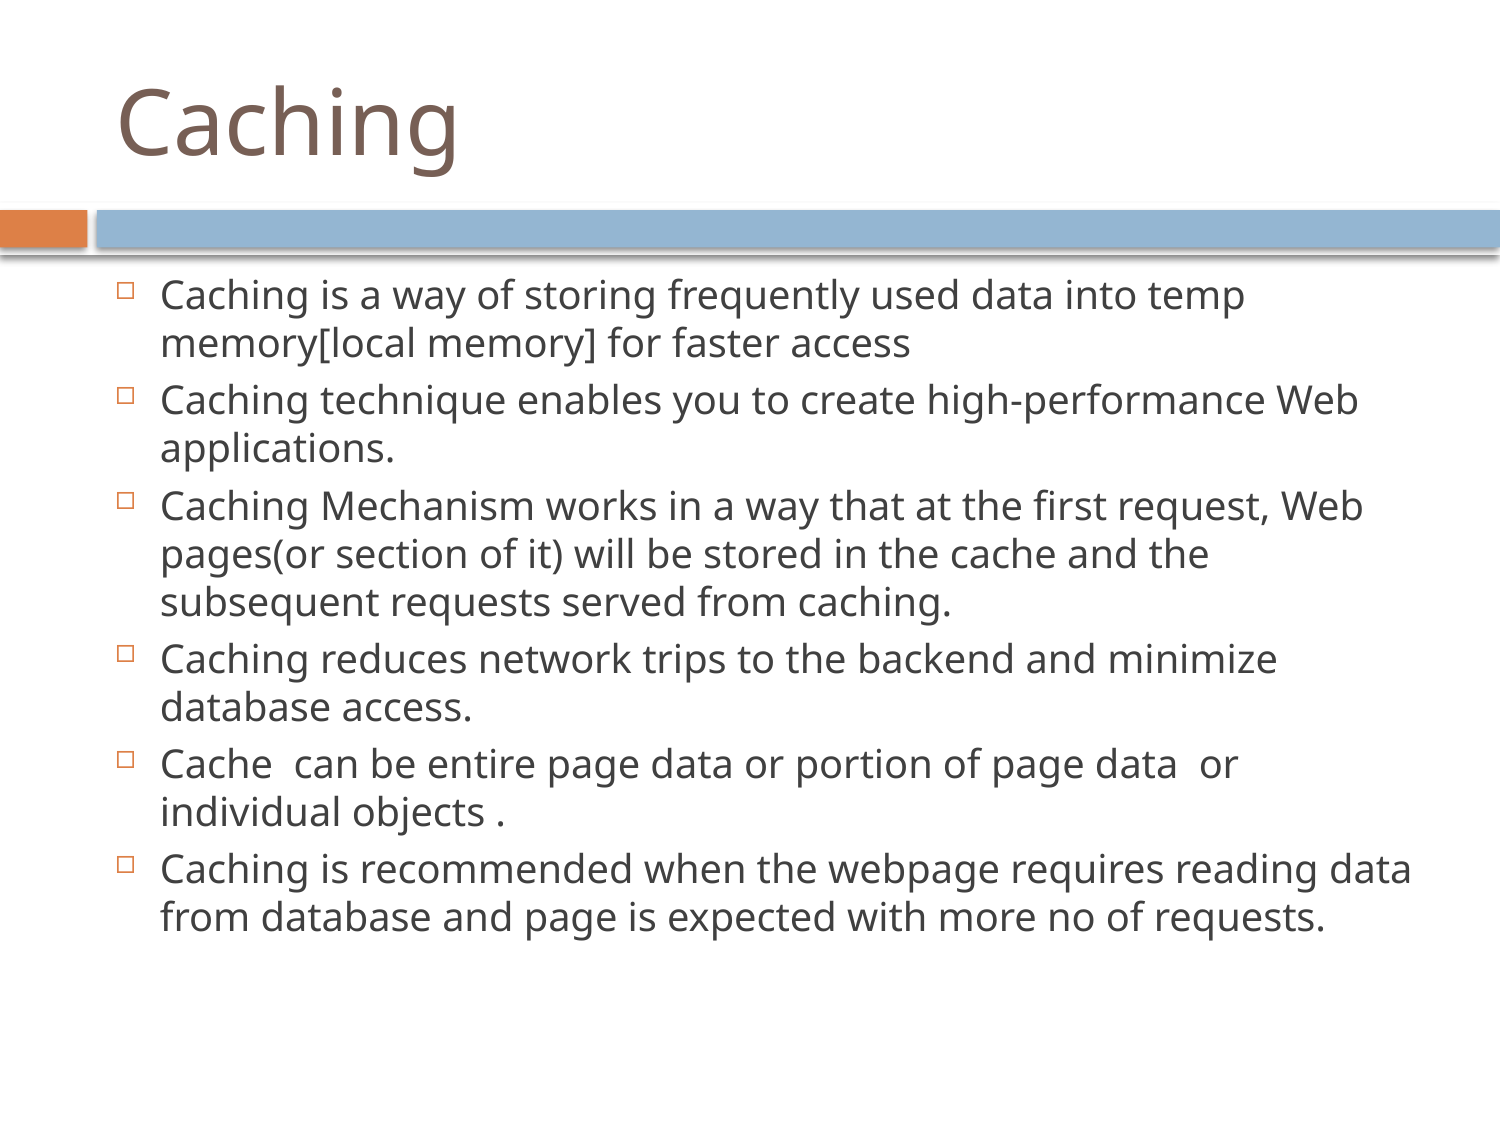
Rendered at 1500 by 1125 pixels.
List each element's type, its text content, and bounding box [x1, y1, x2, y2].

list Caching is a way of storing frequently used data into temp memory[local memory] for faster access Caching technique enables you to create high-performance Web applications. Caching Mechanism works in a way that at the first request, Web pages(or section of it) will be stored in the cache and the subsequent requests served from caching. Caching reduces network trips to the backend and minimize database access. Cache can be entire page data or portion of page data or individual objects . Caching is recommended when the webpage requires reading data from database and page is expected with more no of requests. [100, 262, 1438, 1000]
title Caching [100, 37, 1438, 200]
